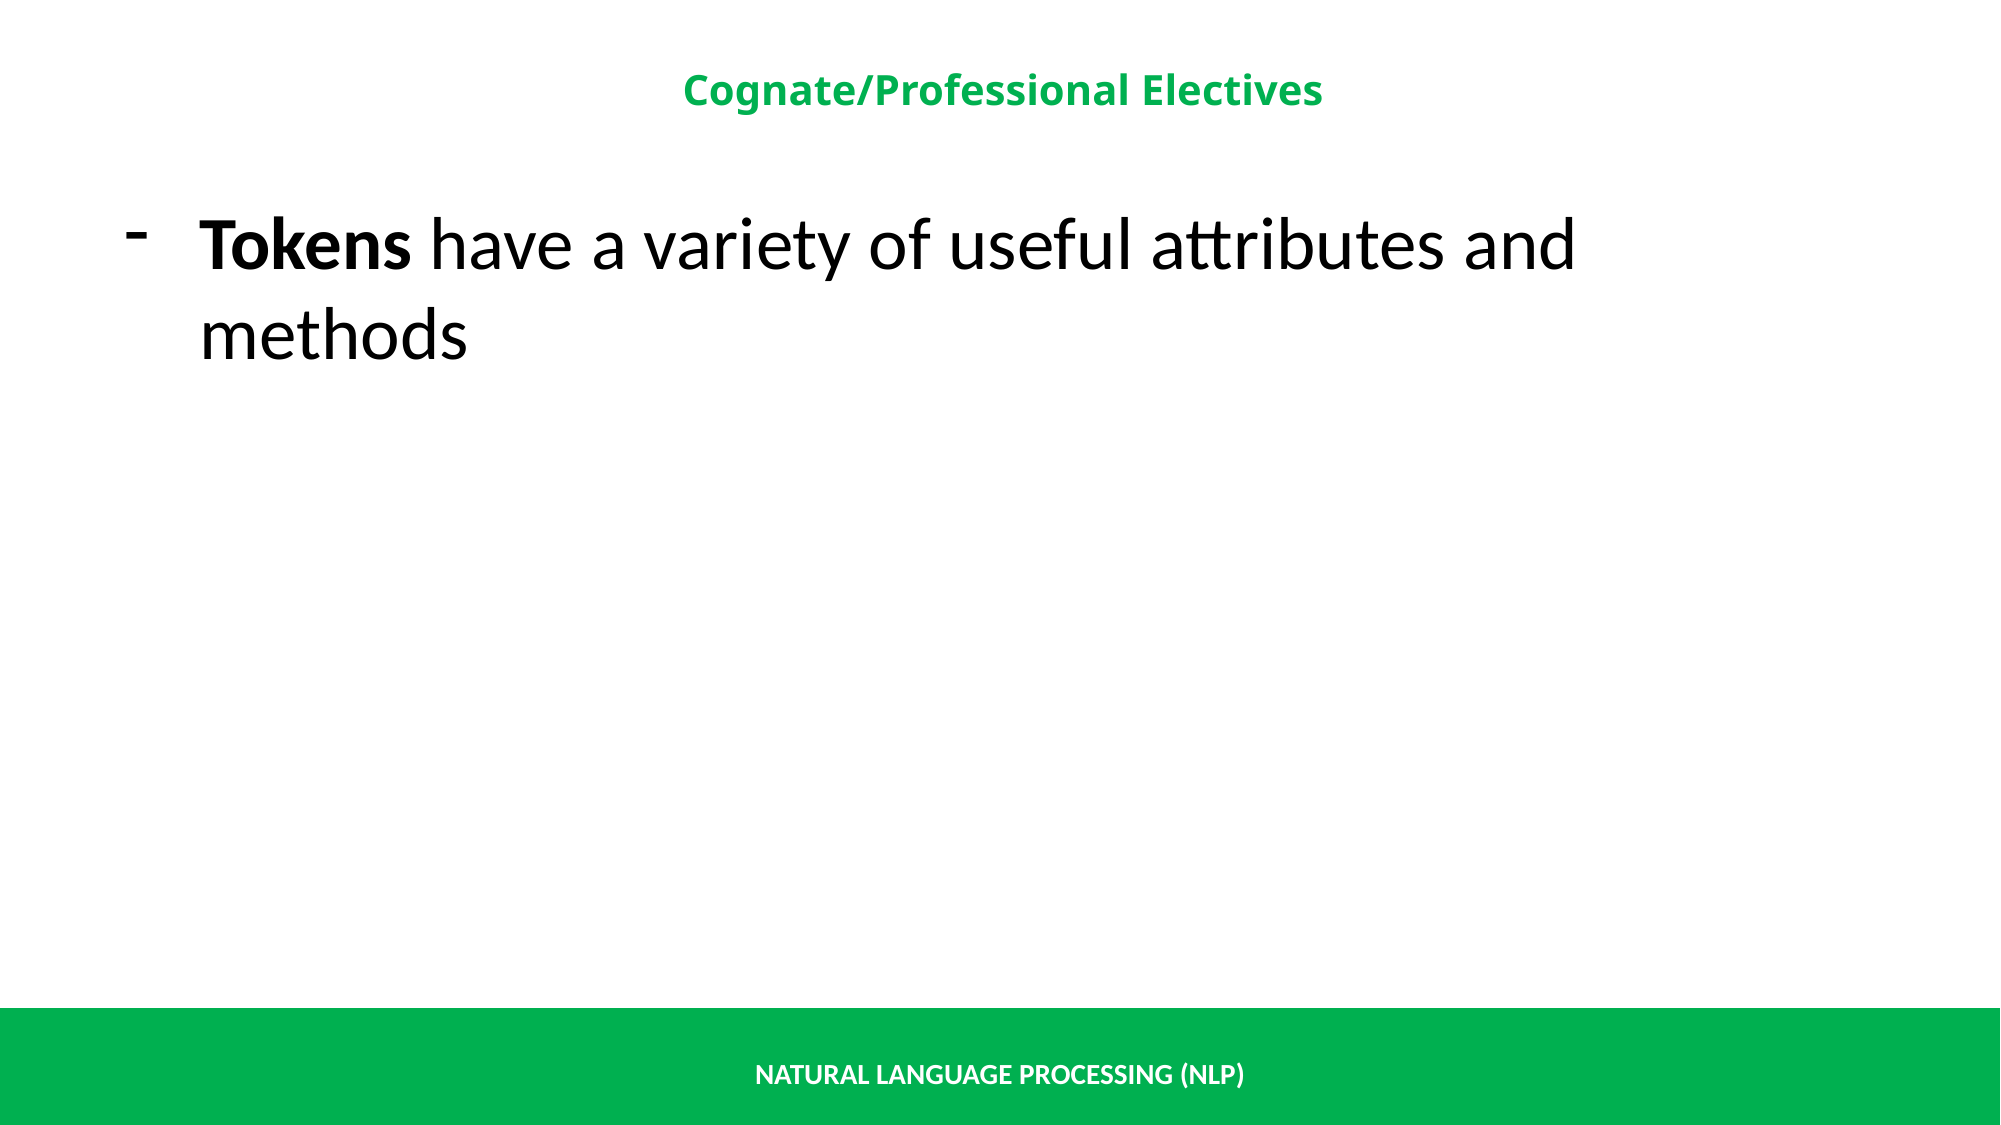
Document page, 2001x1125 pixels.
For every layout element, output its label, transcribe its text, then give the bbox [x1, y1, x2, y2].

text_box Tokens have a variety of useful attributes and methods [109, 187, 1842, 383]
